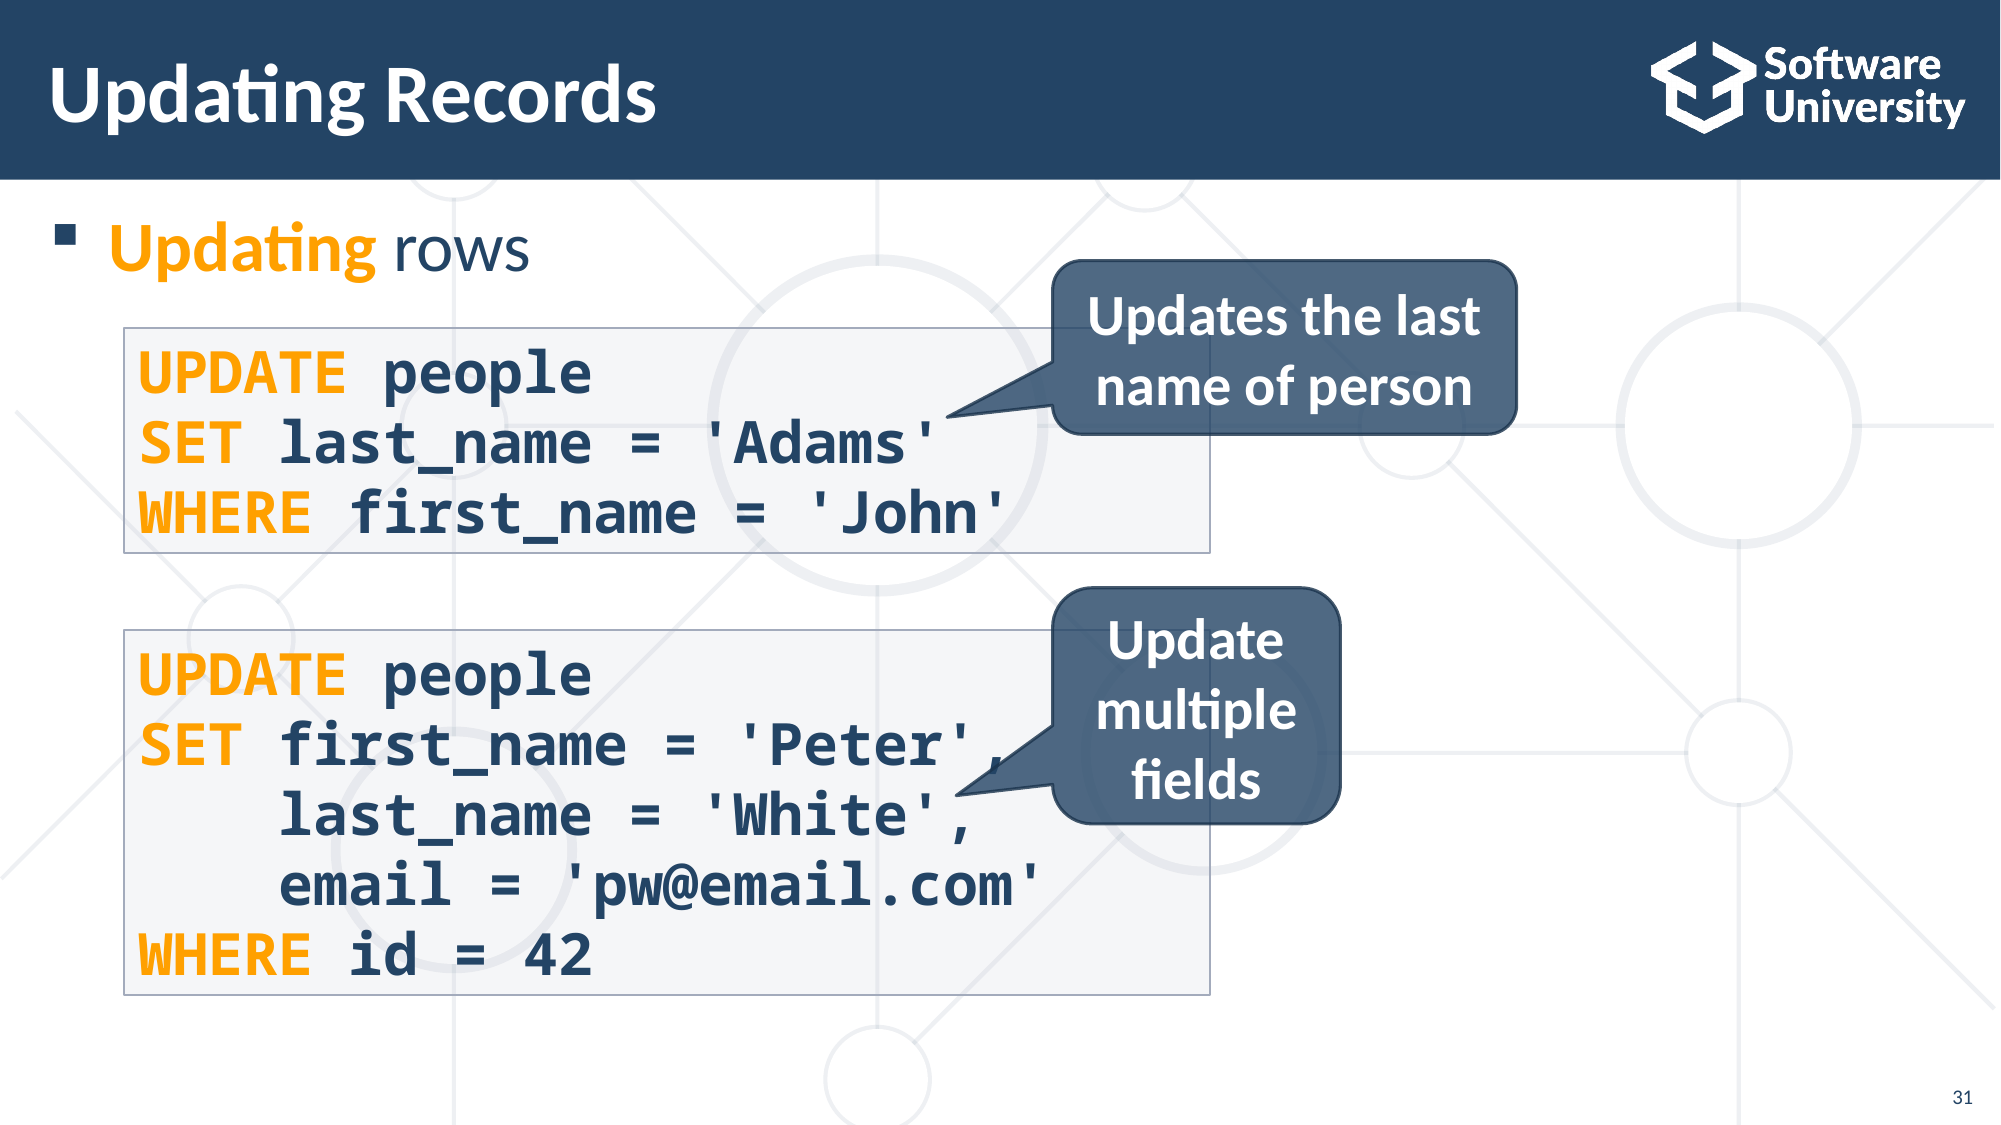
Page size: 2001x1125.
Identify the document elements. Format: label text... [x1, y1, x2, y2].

text_box Updating rows [31, 190, 1968, 1105]
text_box Updating Records [31, 16, 1625, 162]
text_box Updates the last name of person [945, 258, 1519, 437]
text_box UPDATE people SET first_name = 'Peter', last_name = 'White', email = 'pw@email.com' WHERE id = 42 [123, 630, 1210, 995]
text_box Update multiple fields [954, 585, 1343, 826]
text_box UPDATE people SET last_name = 'Adams' WHERE first_name = 'John' [123, 328, 1210, 553]
picture [1651, 41, 1966, 134]
text_box 31 [1927, 1067, 1989, 1116]
